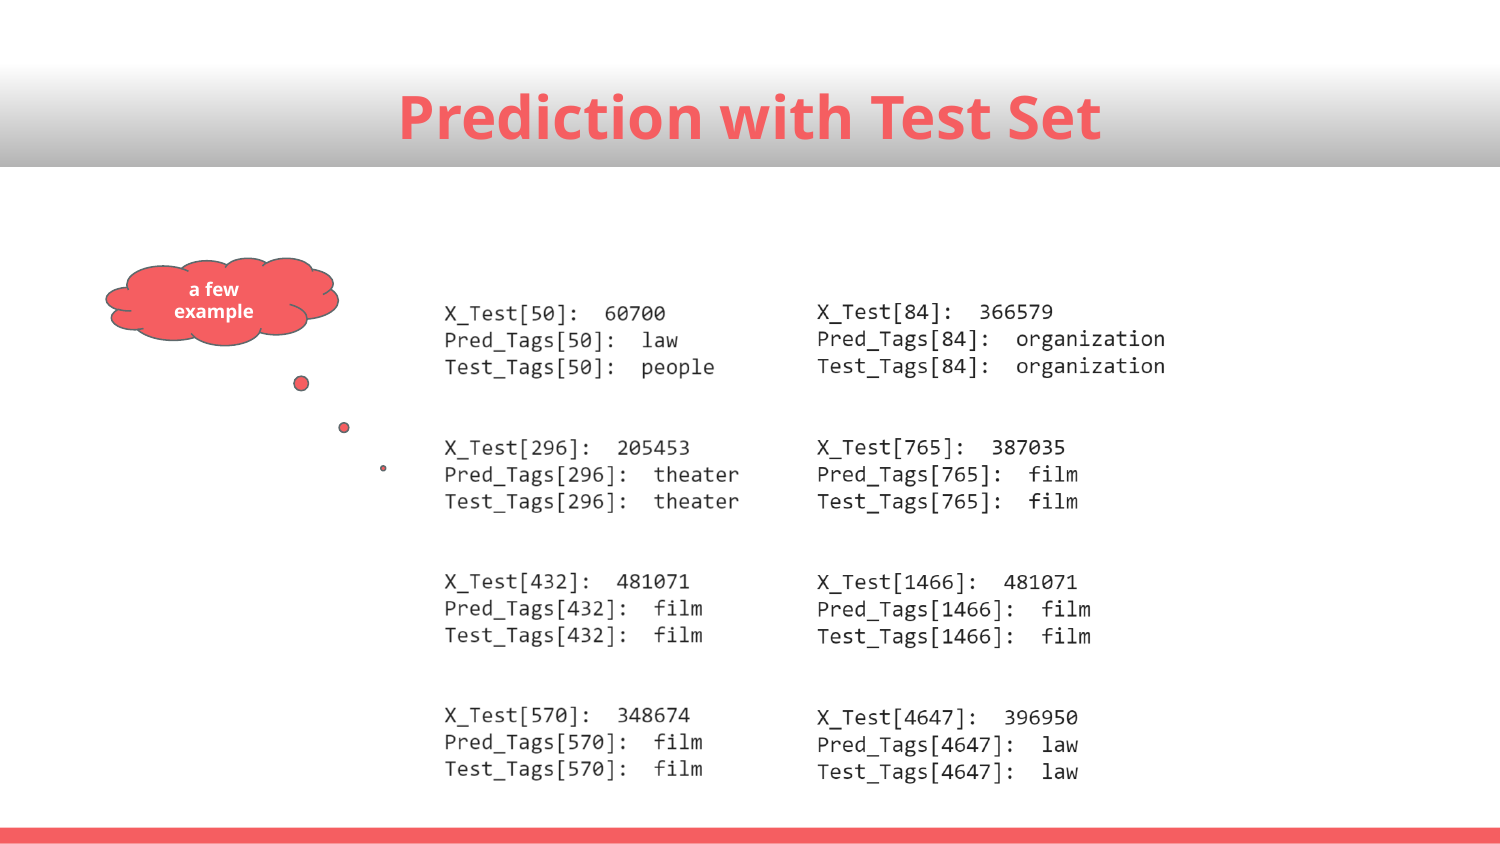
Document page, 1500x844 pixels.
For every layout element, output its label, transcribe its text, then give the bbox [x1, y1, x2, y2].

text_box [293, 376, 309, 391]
title Prediction with Test Set [0, 64, 1500, 167]
text_box a few example [106, 258, 339, 346]
picture [429, 288, 751, 797]
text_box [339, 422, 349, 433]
picture [800, 288, 1183, 797]
